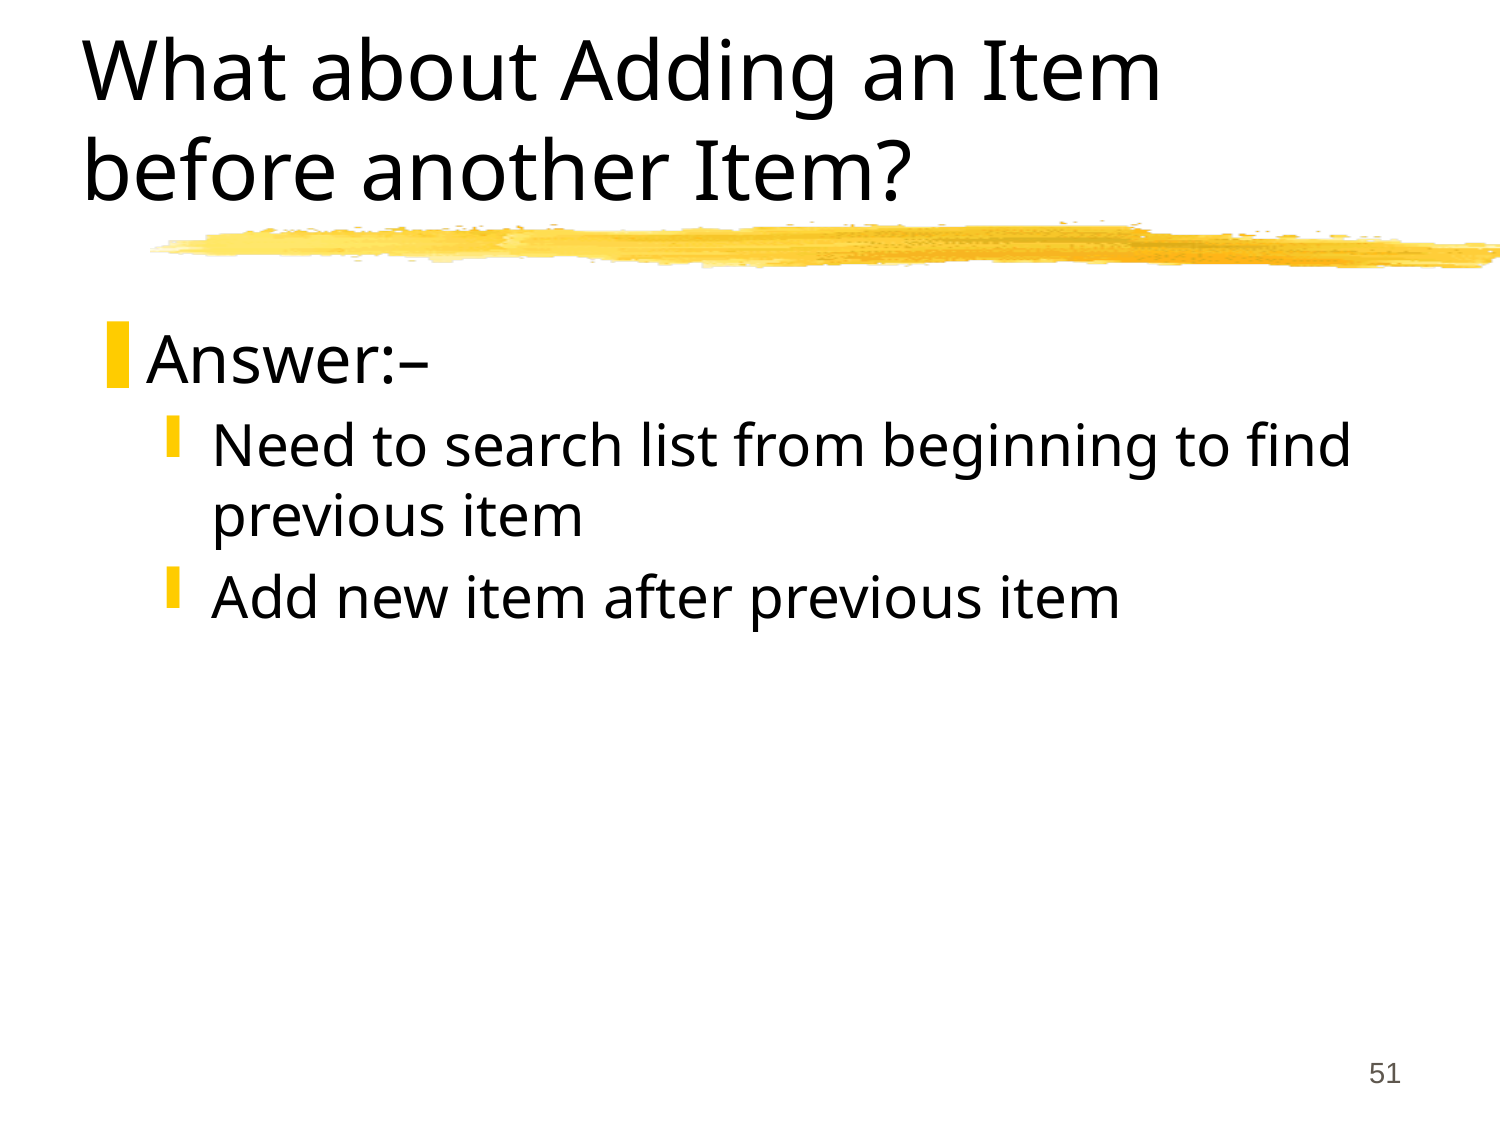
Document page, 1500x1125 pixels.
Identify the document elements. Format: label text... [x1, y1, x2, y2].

title What about Adding an Item before another Item? [66, 37, 1342, 225]
slide_number 51 [1103, 1021, 1417, 1098]
list Answer:– Need to search list from beginning to find previous item Add new item after previous item [75, 309, 1417, 994]
picture [150, 215, 1500, 279]
